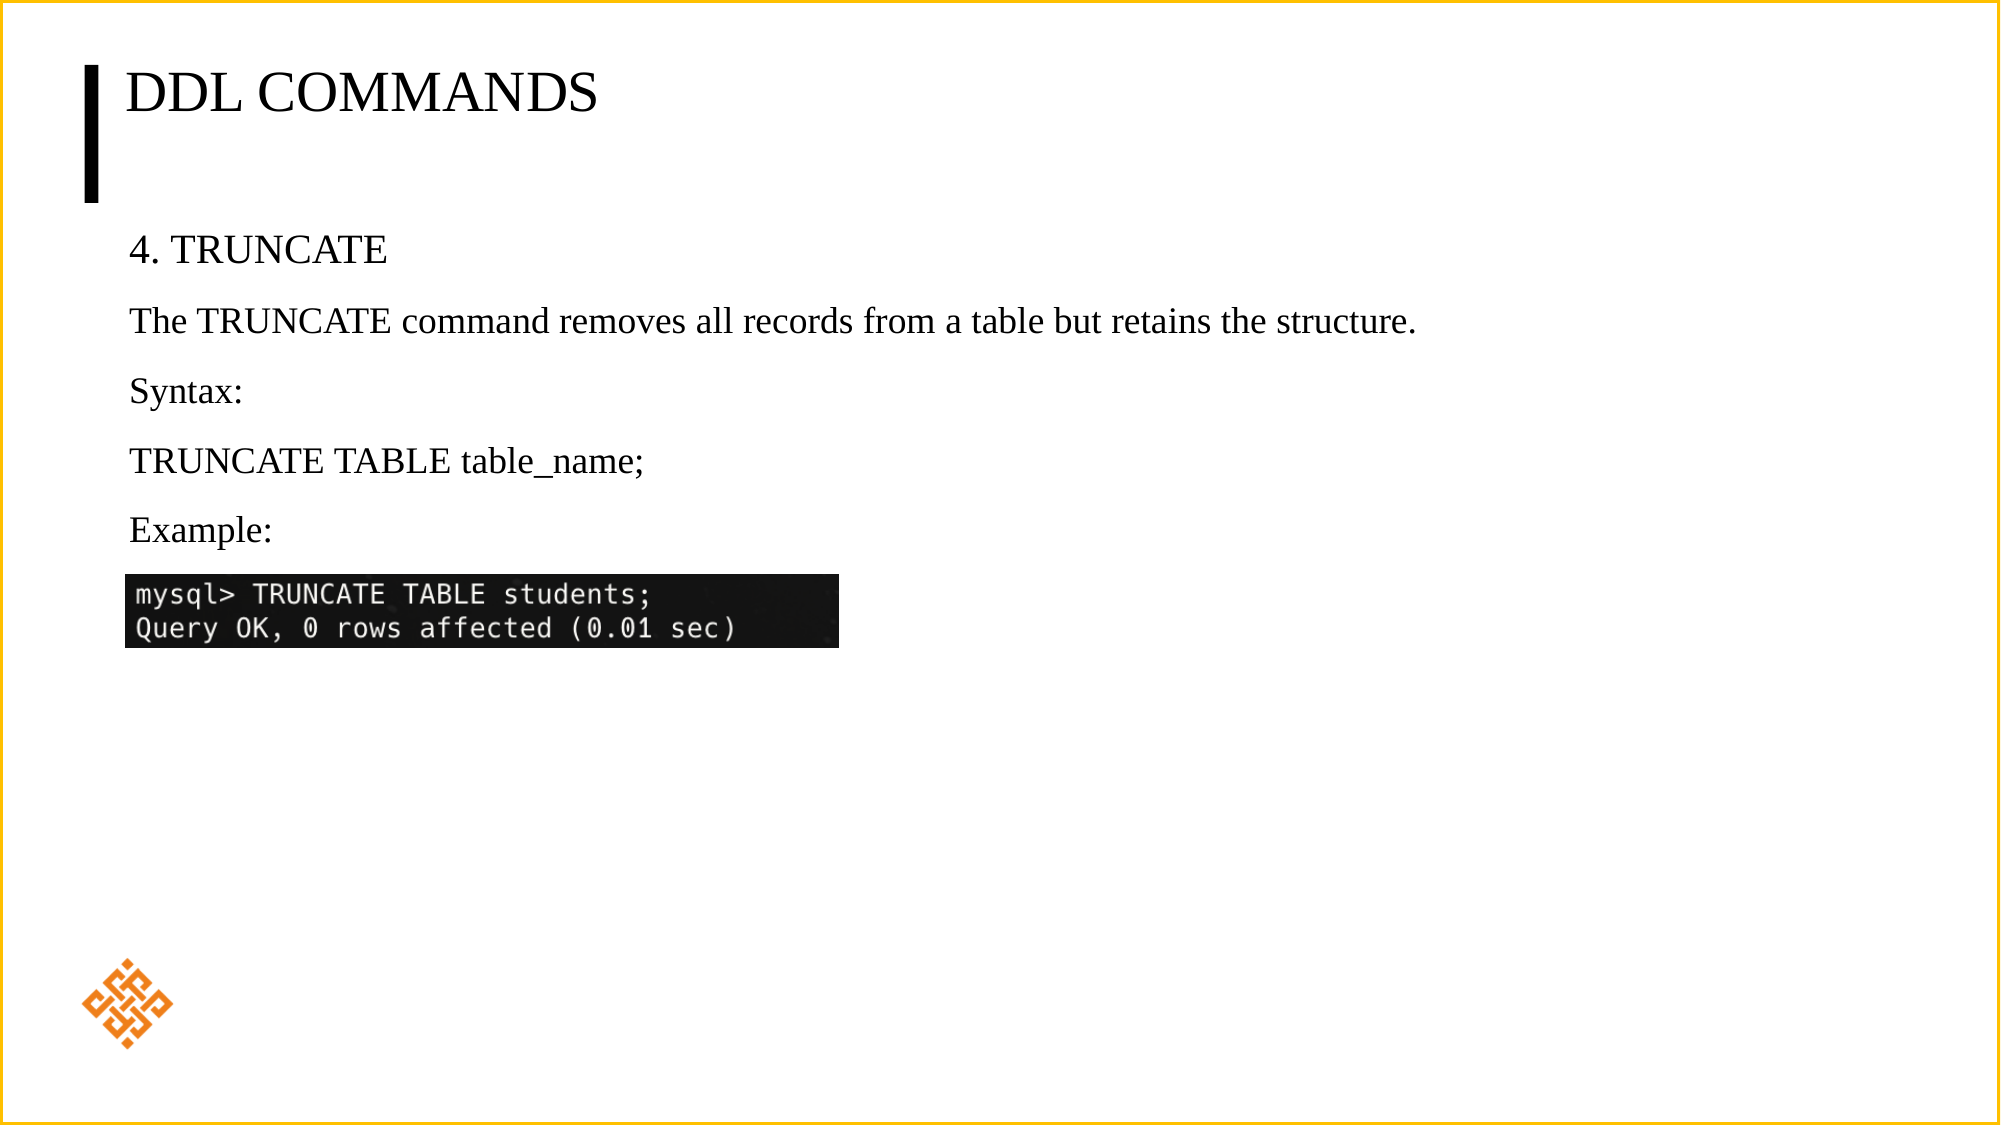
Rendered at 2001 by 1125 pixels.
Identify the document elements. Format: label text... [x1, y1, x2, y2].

picture [62, 882, 196, 1125]
picture [125, 574, 839, 648]
list 4. TRUNCATE The TRUNCATE command removes all records from a table but retains the structure. Syntax: TRUNCATE TABLE table_name; Example: TRUNCATE TABLE students; [114, 219, 1886, 929]
title DDL COMMANDS [110, 23, 1130, 161]
